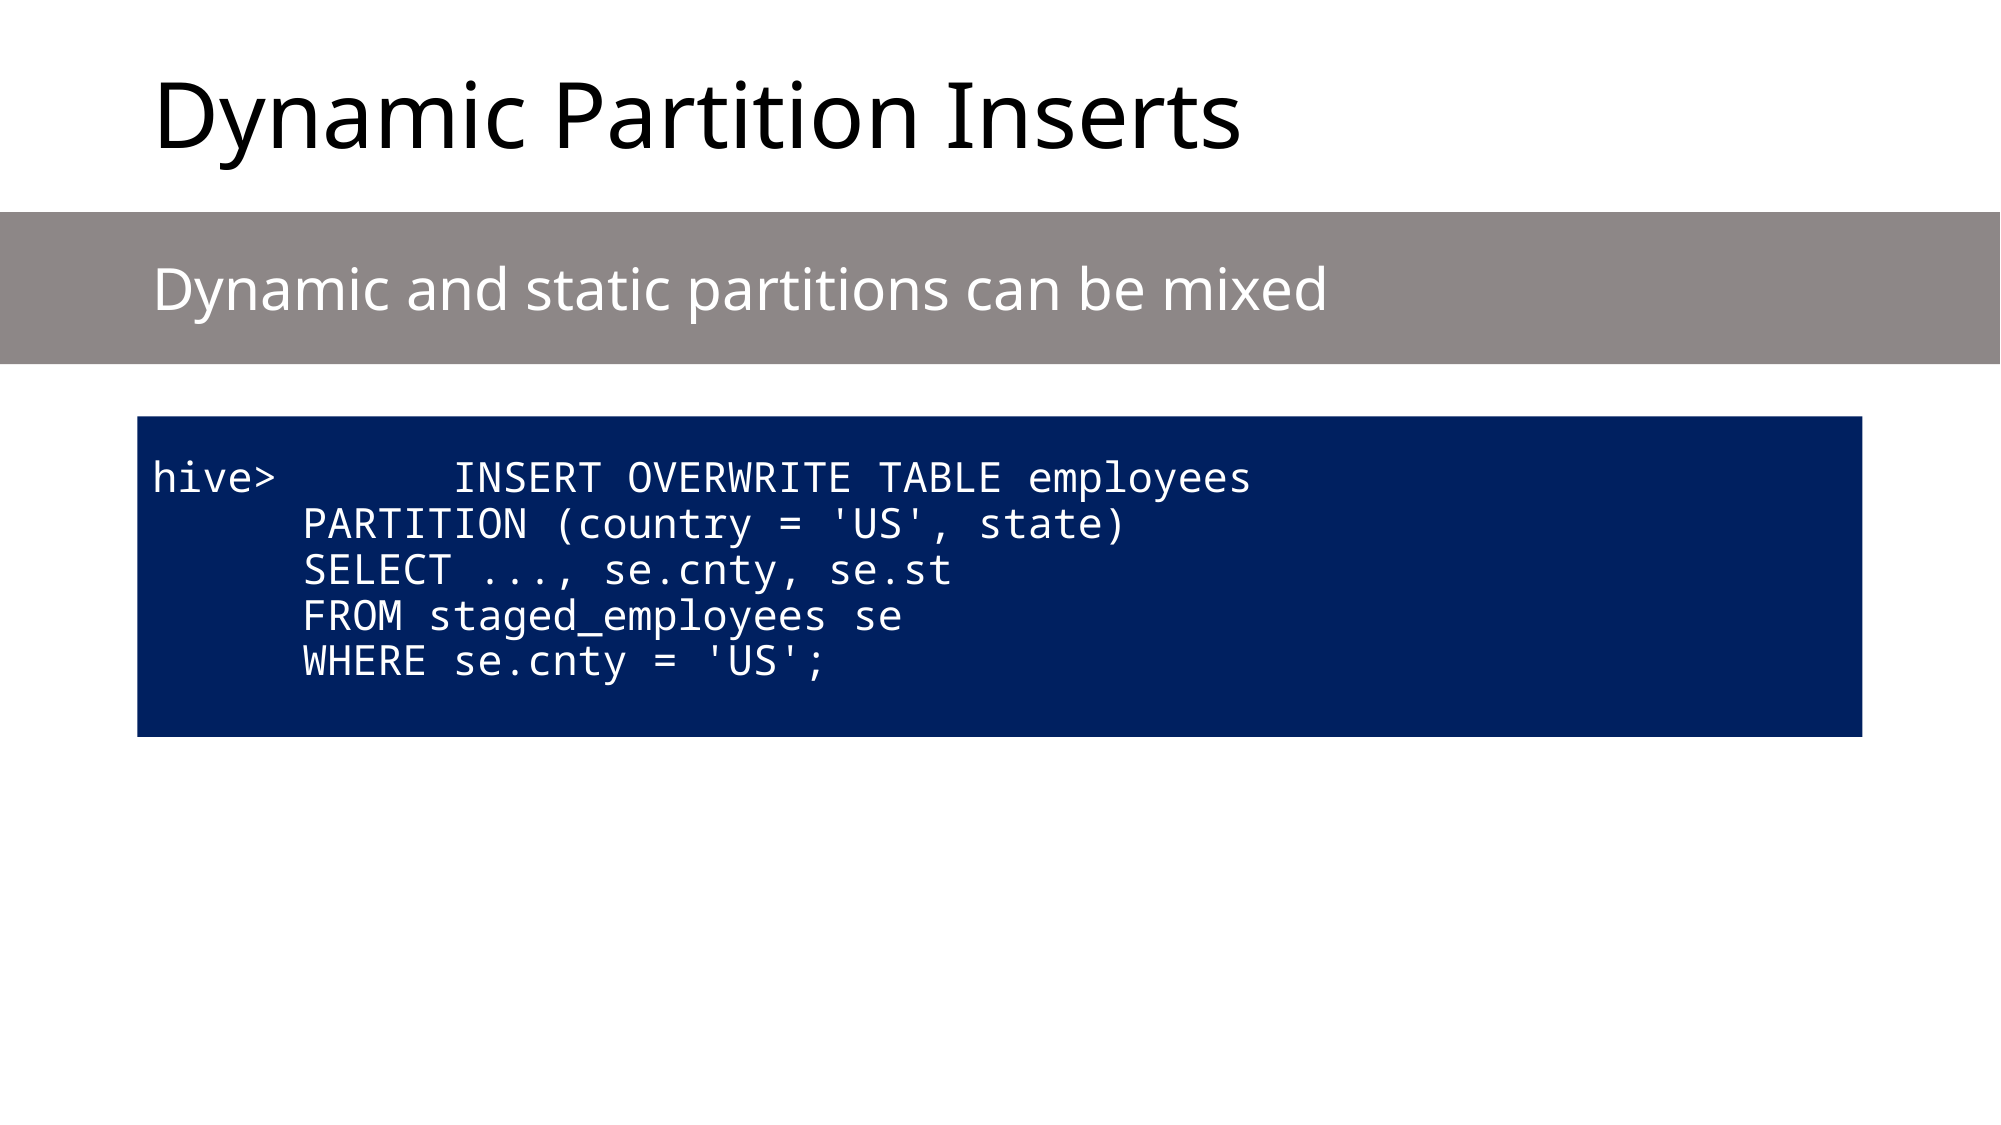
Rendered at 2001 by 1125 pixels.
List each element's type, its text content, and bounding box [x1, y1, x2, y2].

list hive> INSERT OVERWRITE TABLE employees PARTITION (country = 'US', state) SELECT ..., se.cnty, se.st FROM staged_employees se WHERE se.cnty = 'US'; [137, 416, 1863, 737]
text_box Dynamic and static partitions can be mixed [137, 245, 1777, 330]
title Dynamic Partition Inserts [137, 59, 1863, 179]
text_box [0, 212, 2000, 365]
